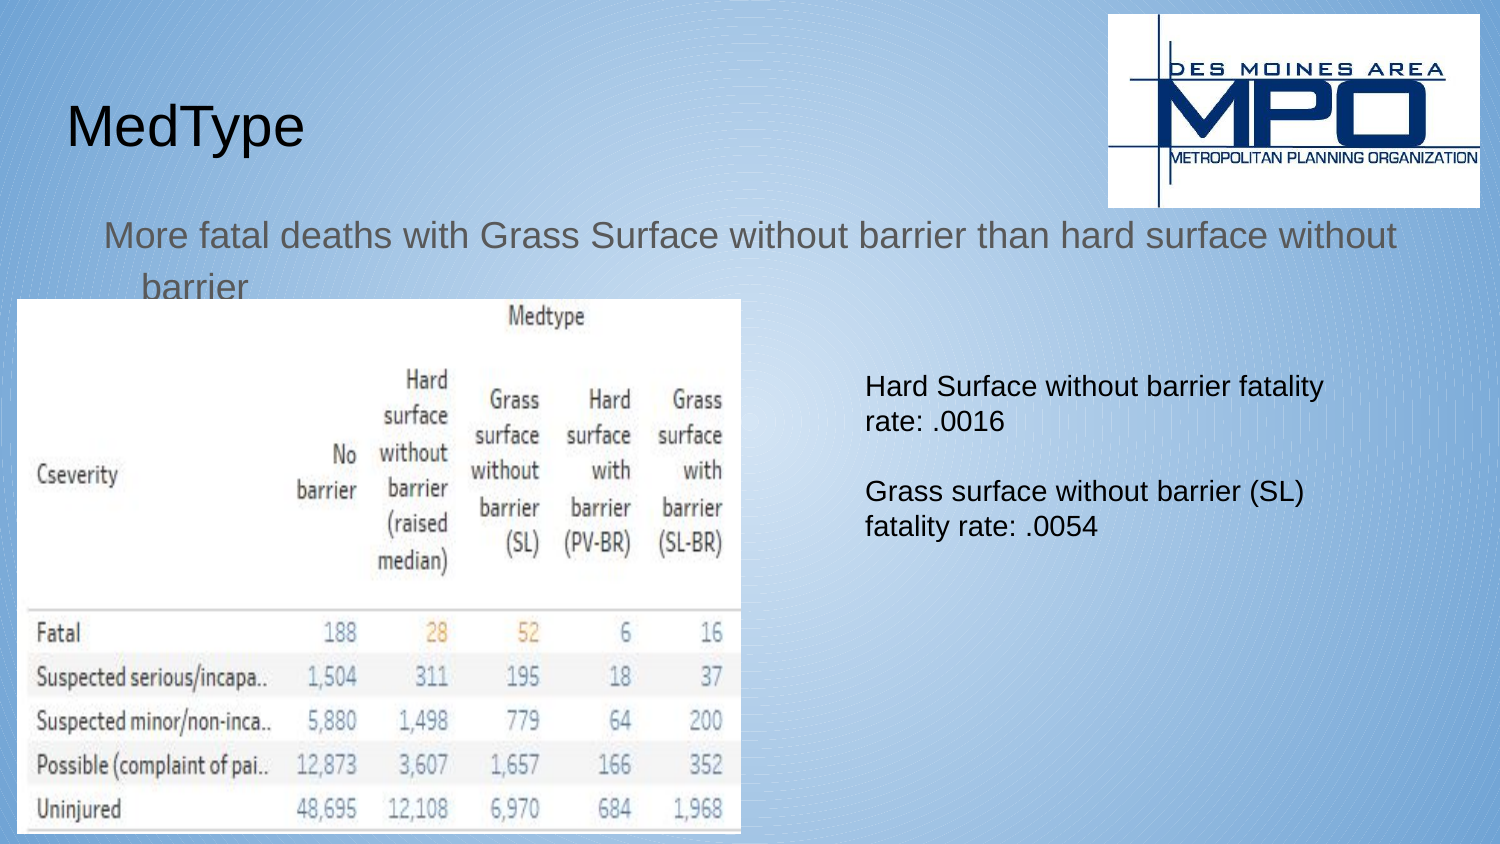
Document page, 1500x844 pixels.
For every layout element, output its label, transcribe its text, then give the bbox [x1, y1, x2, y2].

list More fatal deaths with Grass Surface without barrier than hard surface without barrier [51, 189, 1449, 750]
text_box Hard Surface without barrier fatality rate: .0016 Grass surface without barrier (SL) fatality rate: .0054 [850, 352, 1367, 784]
title MedType [51, 72, 1449, 167]
picture [1108, 14, 1480, 208]
picture [16, 299, 742, 835]
